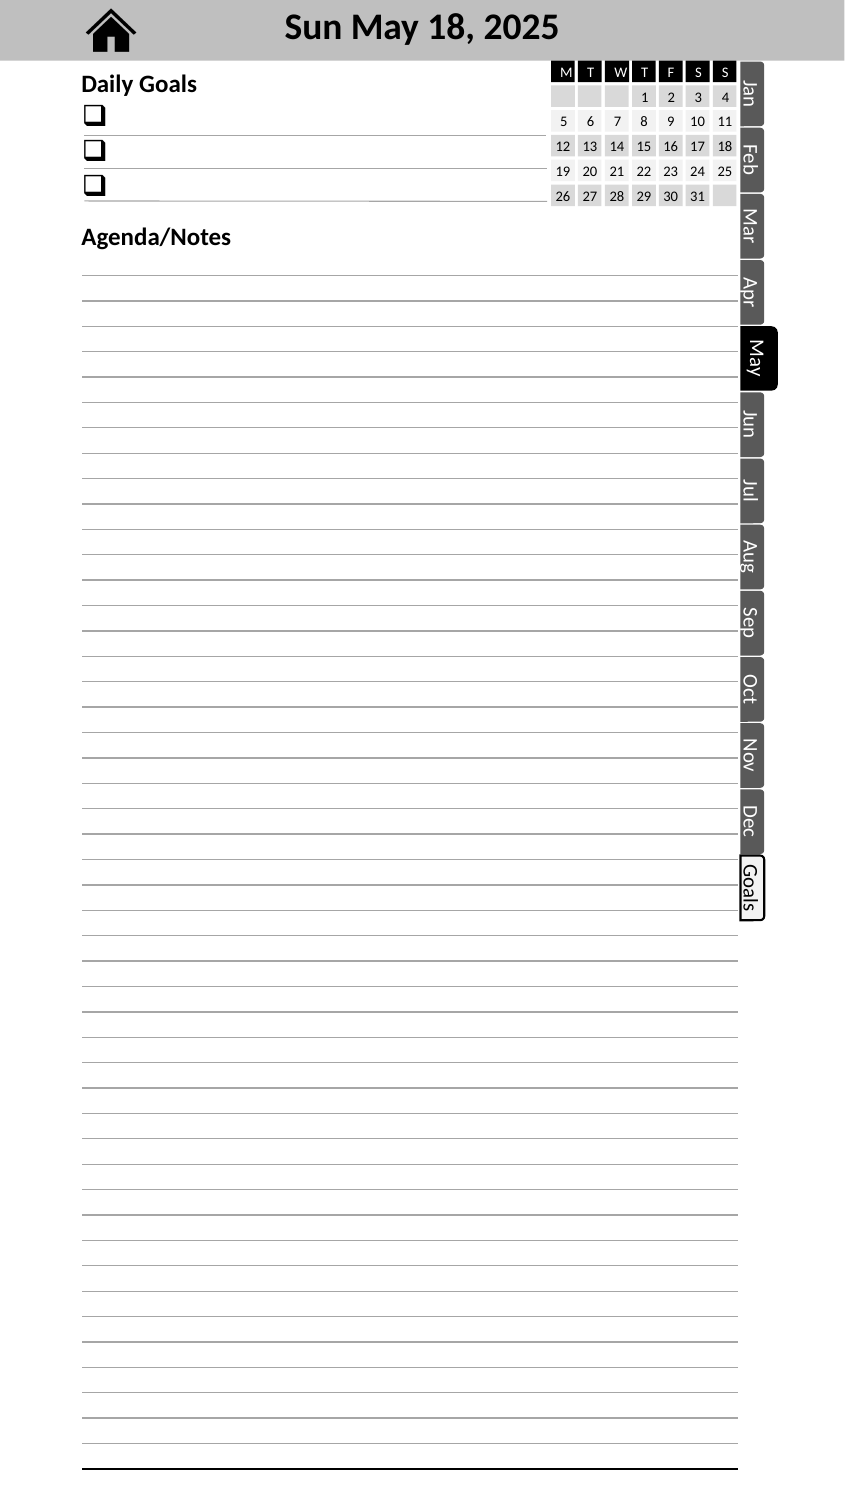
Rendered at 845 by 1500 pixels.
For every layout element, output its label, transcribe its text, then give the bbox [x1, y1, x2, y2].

picture [82, 1, 140, 59]
list Sun May 18, 2025 [190, 0, 655, 61]
